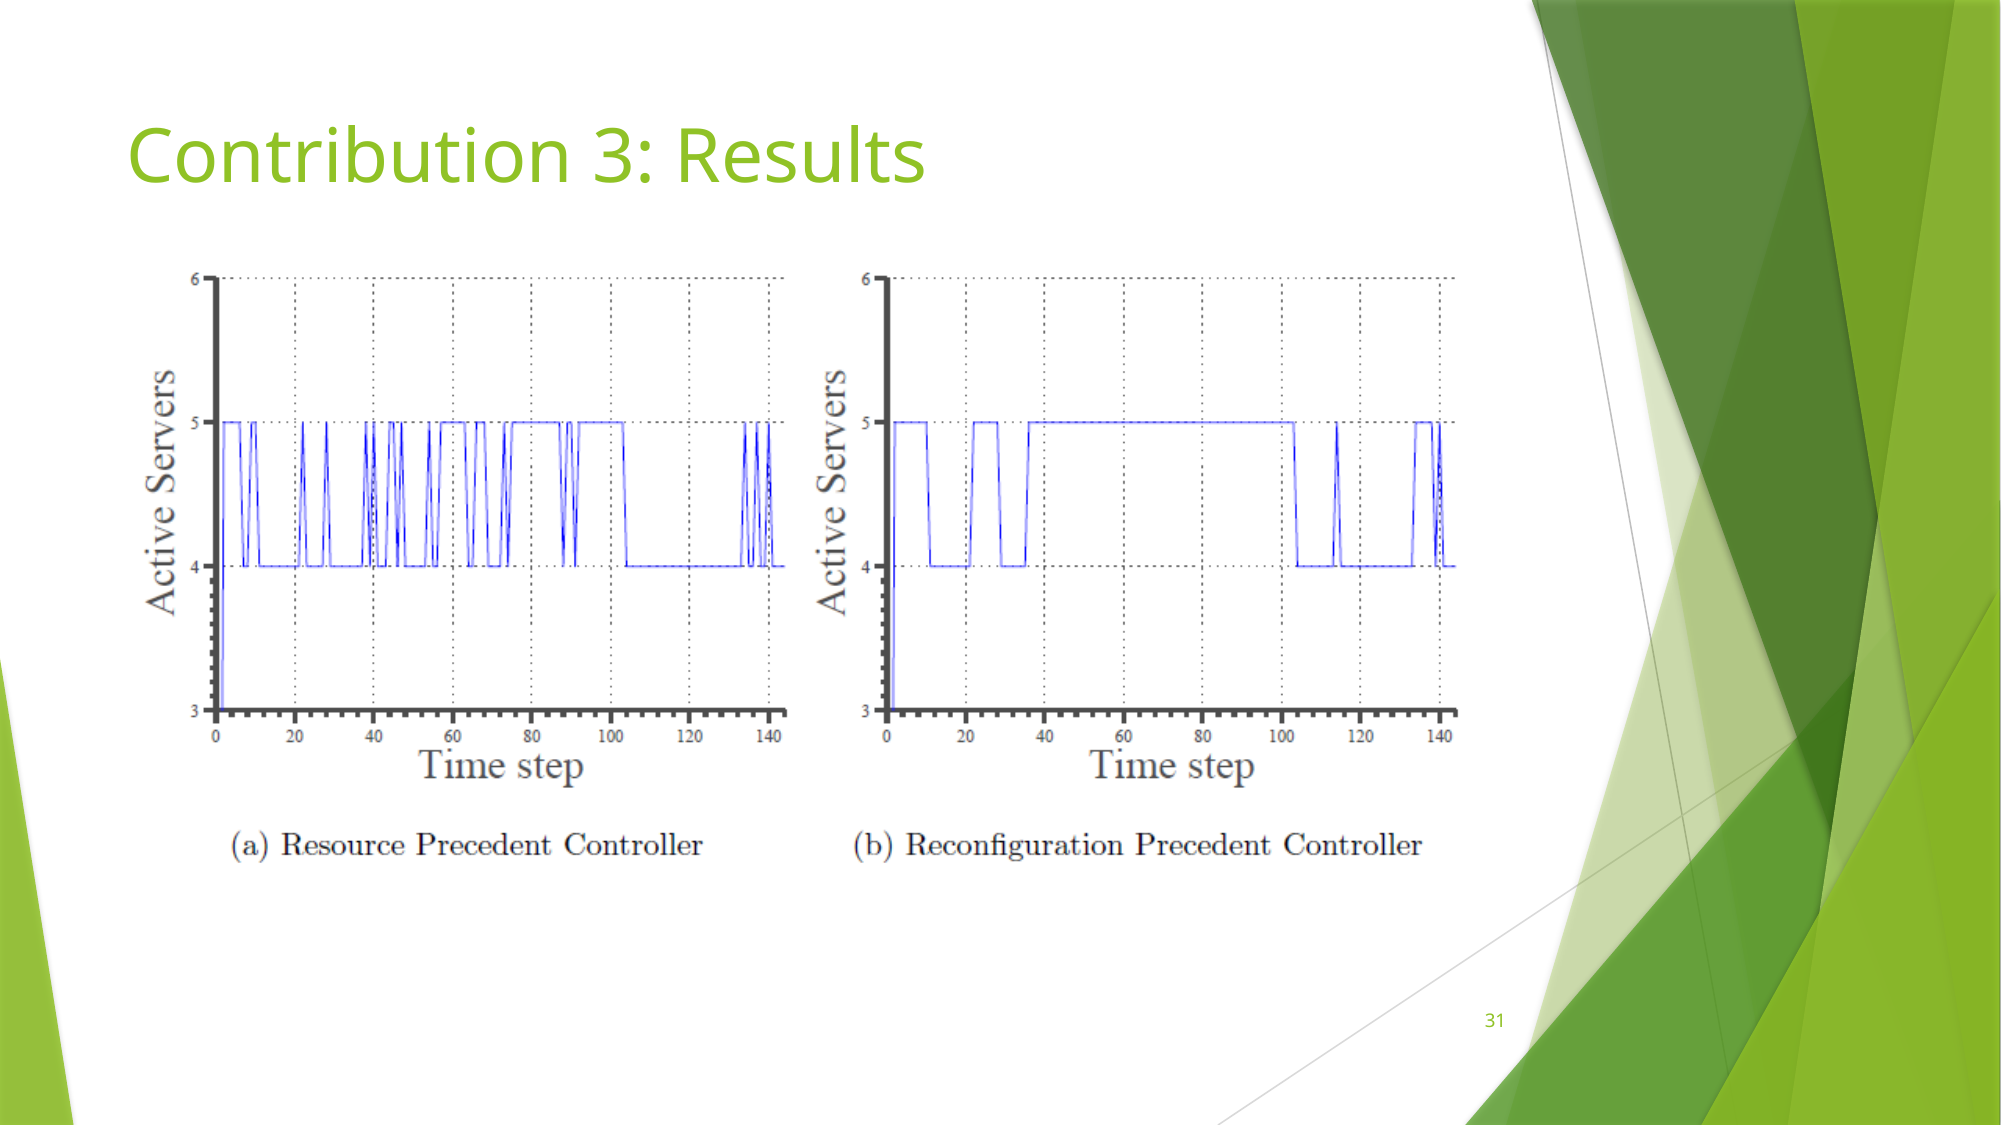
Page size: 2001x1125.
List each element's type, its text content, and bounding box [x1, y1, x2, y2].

slide_number 31 [1409, 991, 1522, 1051]
title Contribution 3: Results [111, 99, 1522, 317]
picture [121, 226, 1517, 899]
